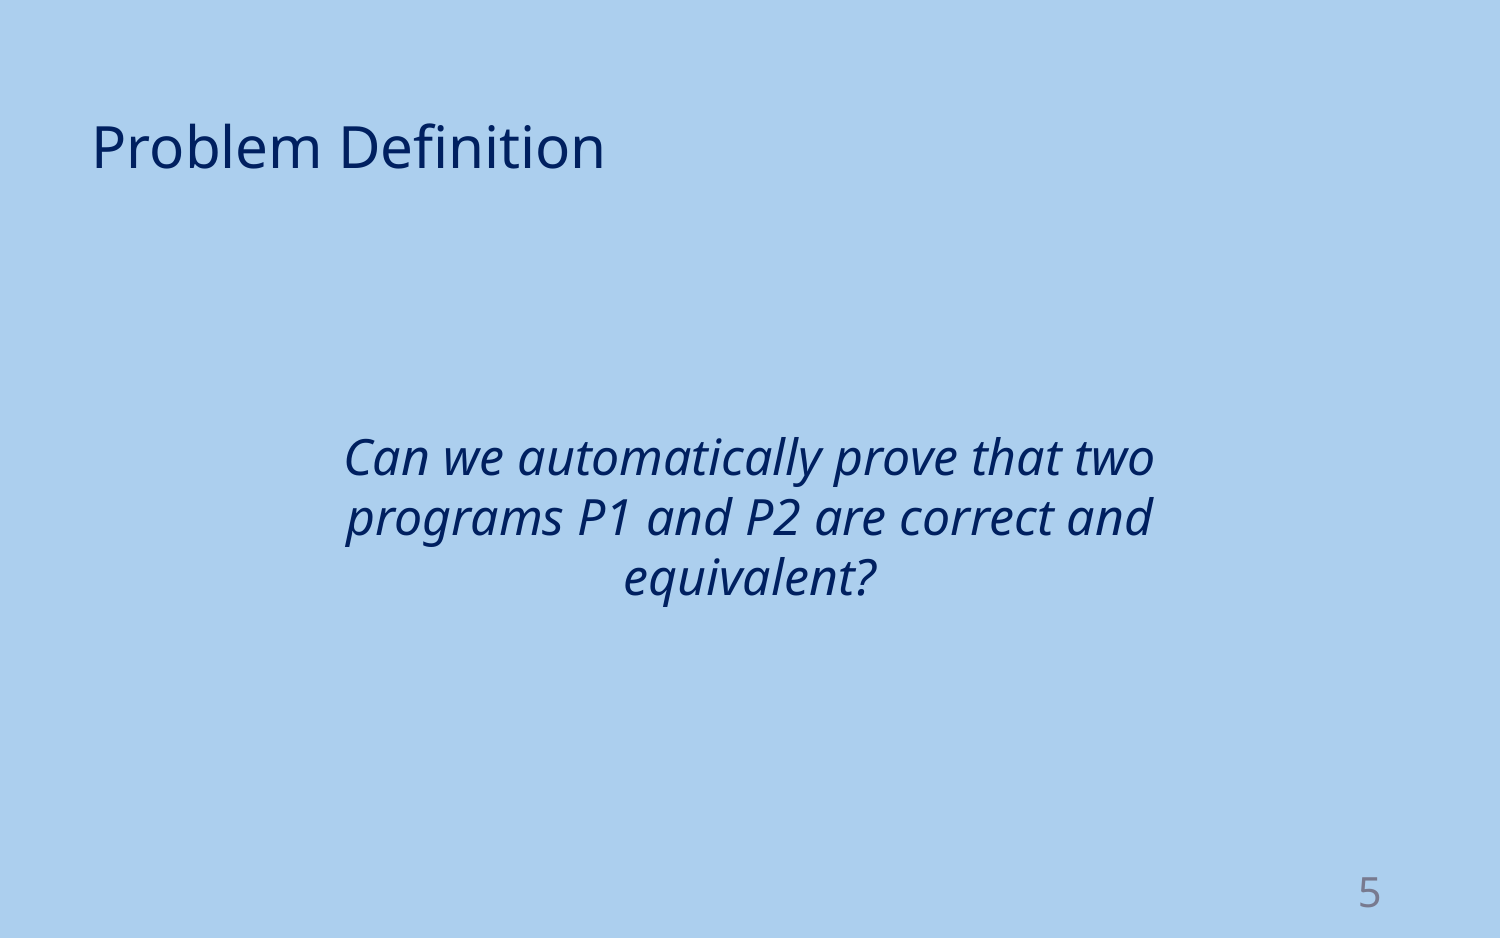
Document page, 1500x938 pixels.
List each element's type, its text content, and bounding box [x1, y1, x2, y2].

slide_number 5 [1059, 868, 1397, 919]
text_box Problem Definition [76, 102, 1200, 188]
text_box Can we automatically prove that two programs P1 and P2 are correct and equivalent? [222, 418, 1278, 613]
